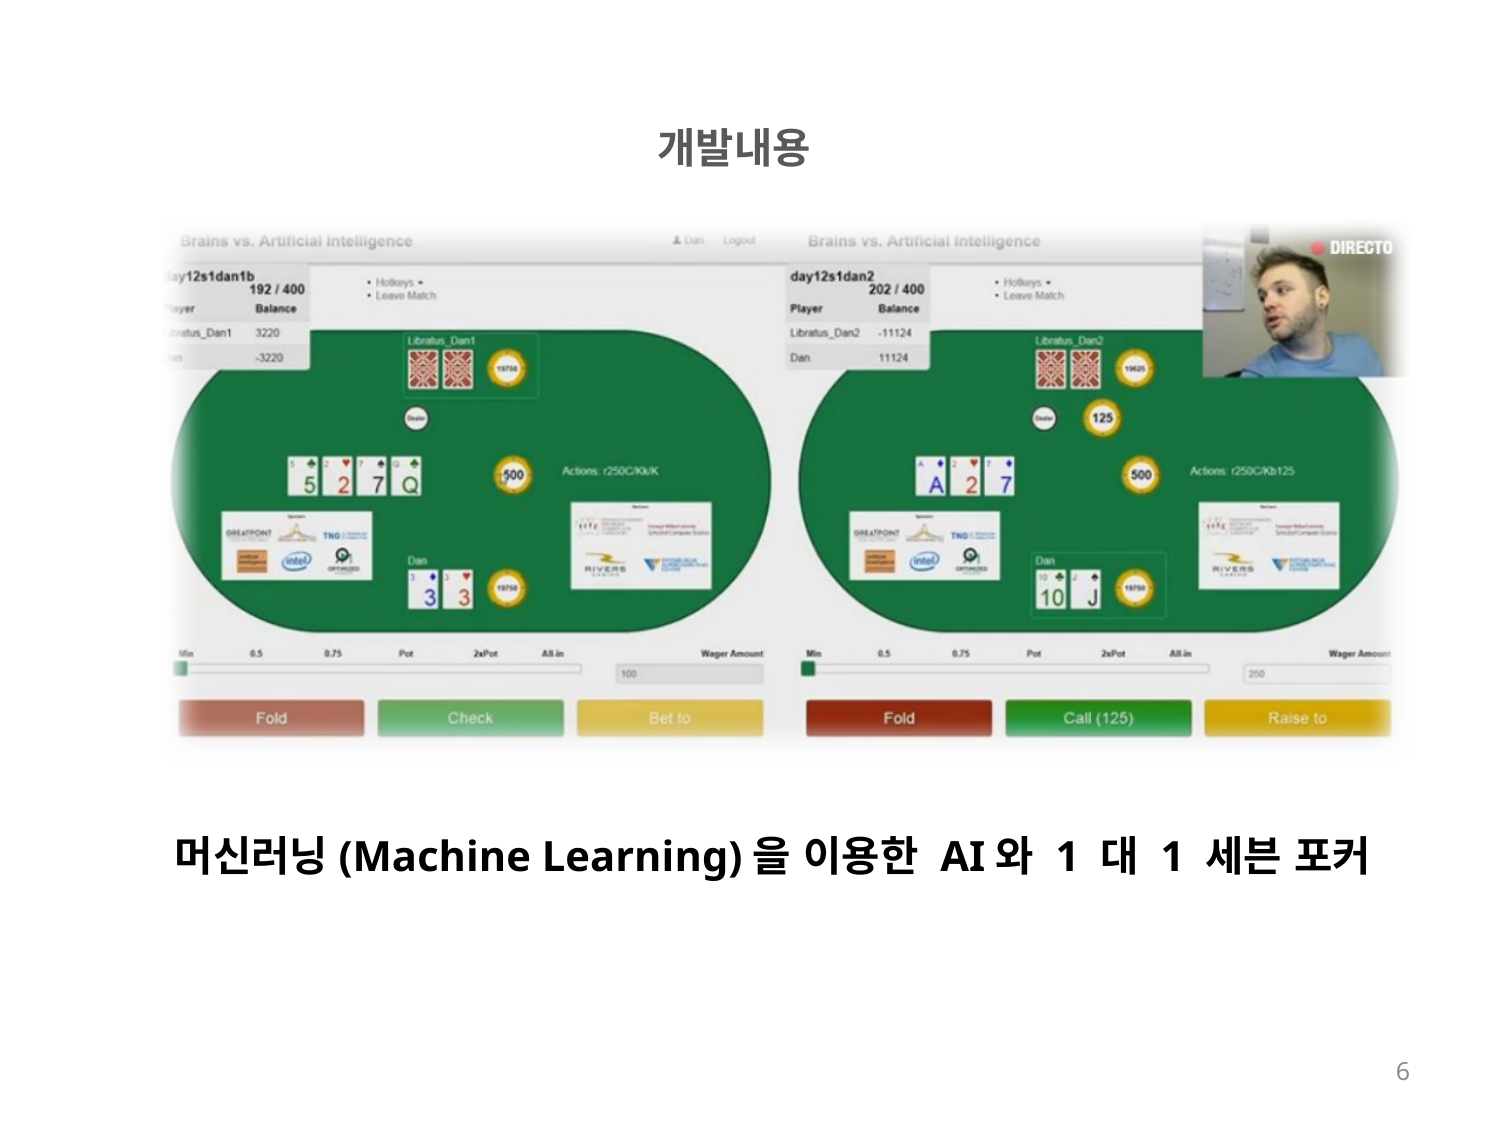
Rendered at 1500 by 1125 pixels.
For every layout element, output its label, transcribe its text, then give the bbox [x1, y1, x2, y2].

slide_number 6 [1074, 1042, 1425, 1103]
picture [159, 219, 1412, 763]
text_box 머신러닝(Machine Learning)을 이용한 AI와 1 대 1 세븐 포커 [159, 822, 1412, 888]
text_box 개발내용 [642, 114, 858, 180]
